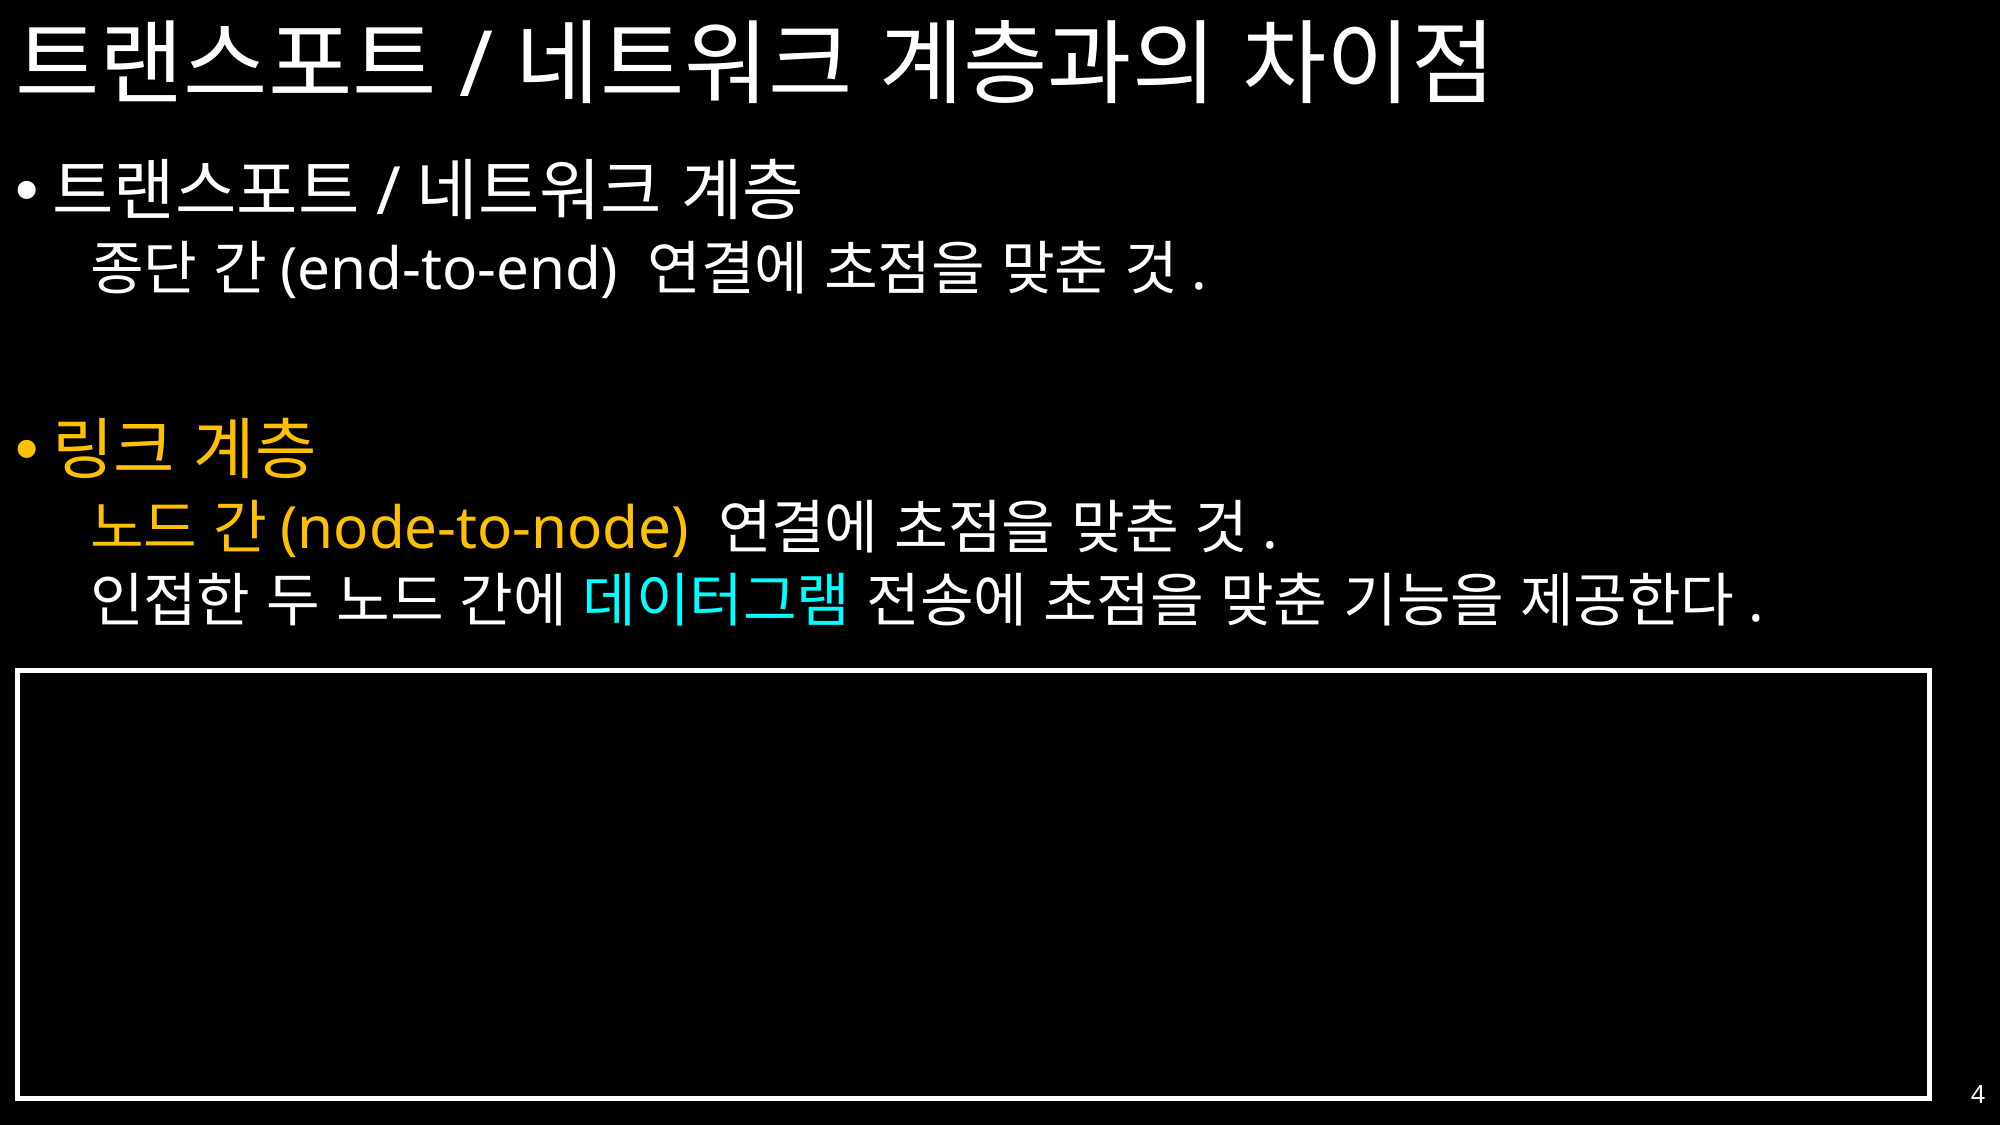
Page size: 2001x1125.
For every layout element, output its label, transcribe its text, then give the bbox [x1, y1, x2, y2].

list 트랜스포트/네트워크 계층 종단 간(end-to-end) 연결에 초점을 맞춘 것. 링크 계층 노드 간(node-to-node) 연결에 초점을 맞춘 것. 인접한 두 노드 간에 데이터그램 전송에 초점을 맞춘 기능을 제공한다. [0, 149, 2000, 1068]
text_box [16, 669, 1931, 1099]
title 트랜스포트/네트워크 계층과의 차이점 [0, 0, 2000, 135]
slide_number 4 [1550, 1065, 2000, 1125]
